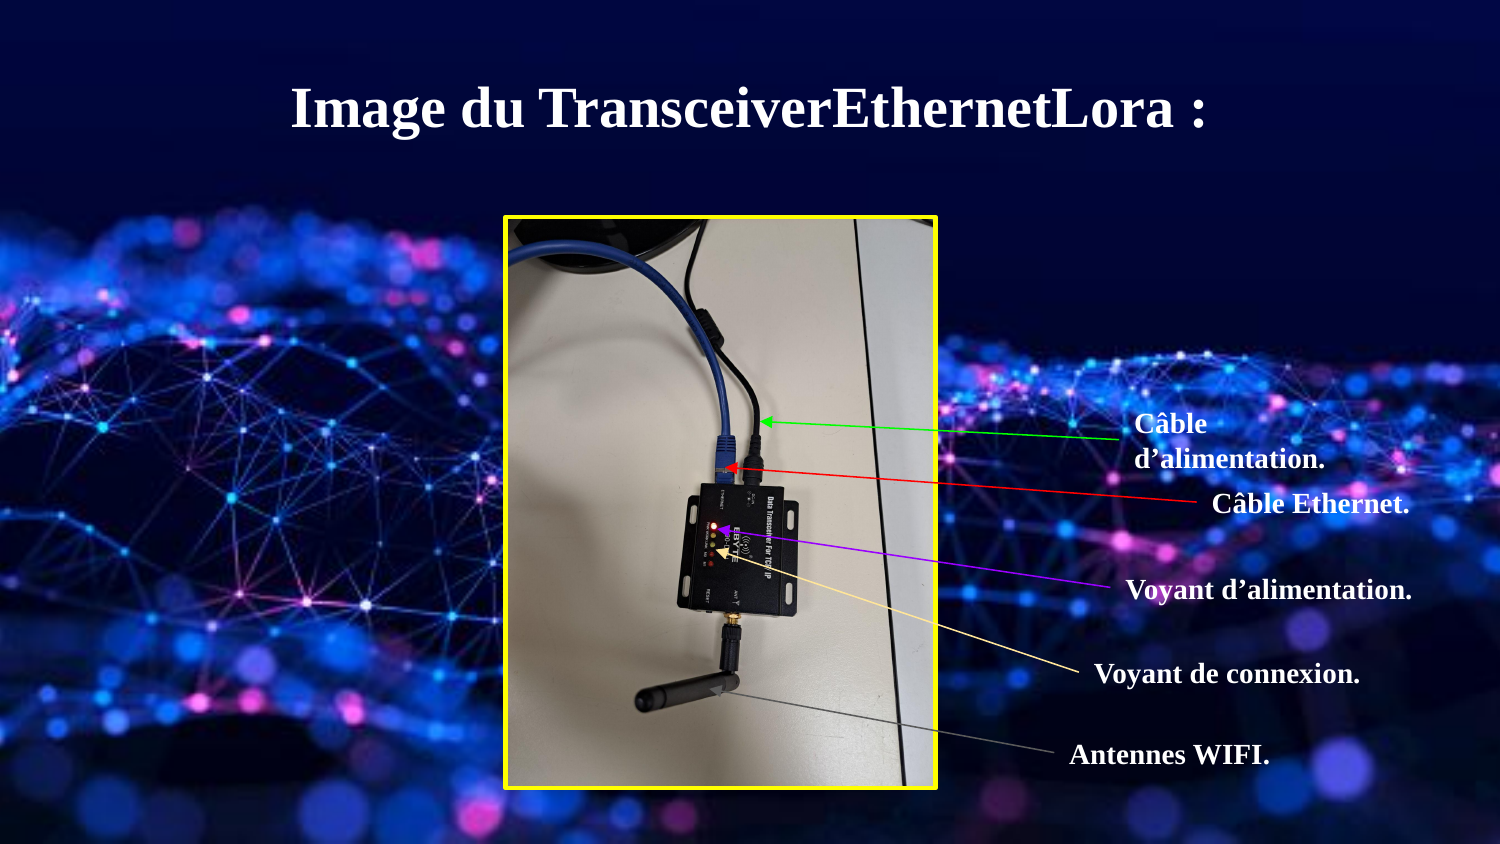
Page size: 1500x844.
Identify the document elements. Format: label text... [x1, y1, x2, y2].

text_box Câble d’alimentation. [1119, 389, 1420, 490]
text_box Antennes WIFI. [1054, 720, 1349, 786]
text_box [716, 528, 1111, 588]
text_box Voyant de connexion. [1078, 639, 1397, 705]
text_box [708, 688, 1055, 754]
picture [0, 0, 1500, 844]
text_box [715, 549, 1079, 673]
text_box Image du TransceiverEthernetLora : [239, 54, 1261, 156]
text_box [724, 466, 1197, 503]
text_box Voyant d’alimentation. [1110, 554, 1429, 620]
text_box Câble Ethernet. [1196, 469, 1444, 535]
